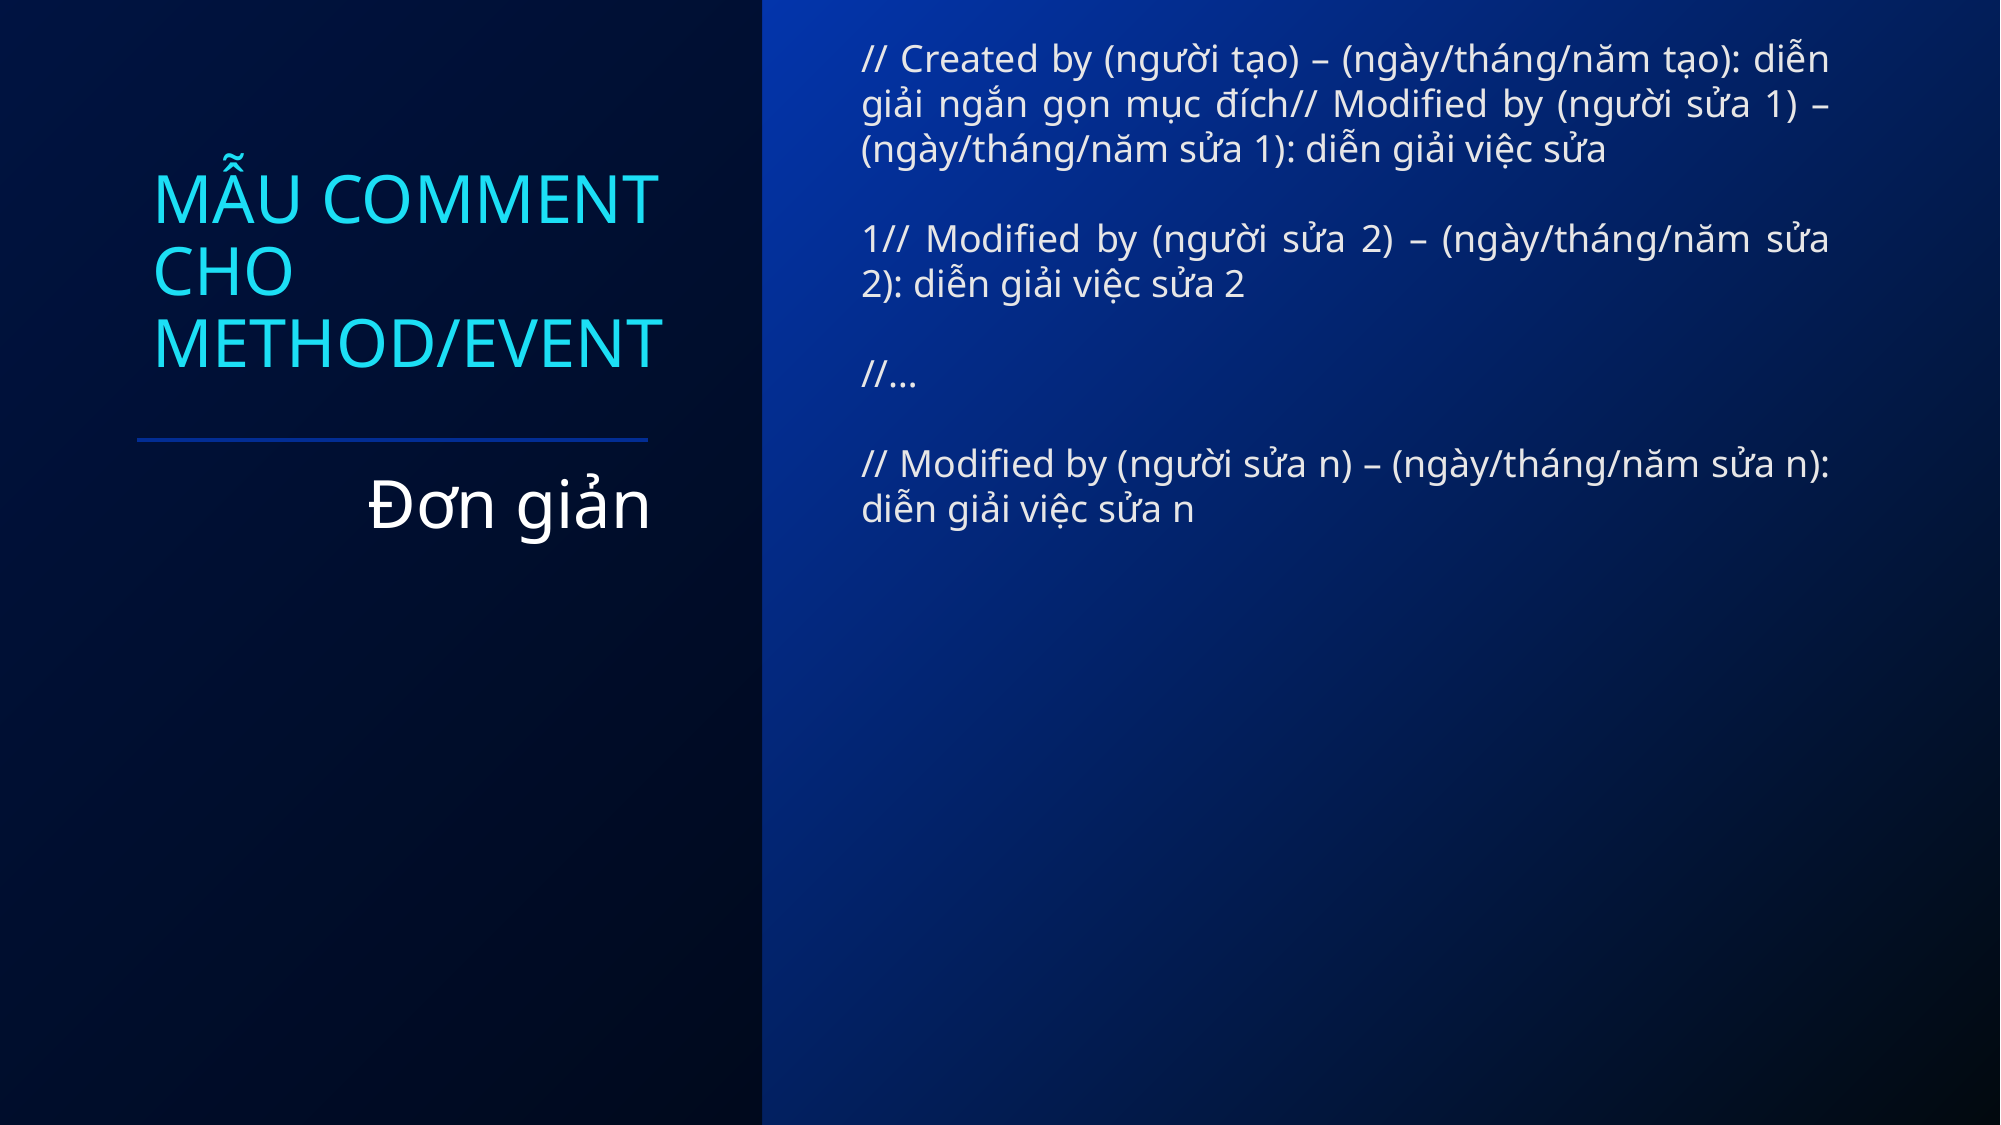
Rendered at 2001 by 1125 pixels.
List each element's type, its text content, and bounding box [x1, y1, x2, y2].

title Mẫu comment cho Method/Event [137, 28, 750, 390]
list Đơn giản [352, 438, 750, 939]
text_box // Created by (người tạo) – (ngày/tháng/năm tạo): diễn giải ngắn gọn mục đích// Modified by (người sửa 1) – (ngày/tháng/năm sửa 1): diễn giải việc sửa 1// Modified by (người sửa 2) – (ngày/tháng/năm sửa 2): diễn giải việc sửa 2 //… // Modified by (người sửa n) – (ngày/tháng/năm sửa n): diễn giải việc sửa n [846, 28, 1847, 538]
